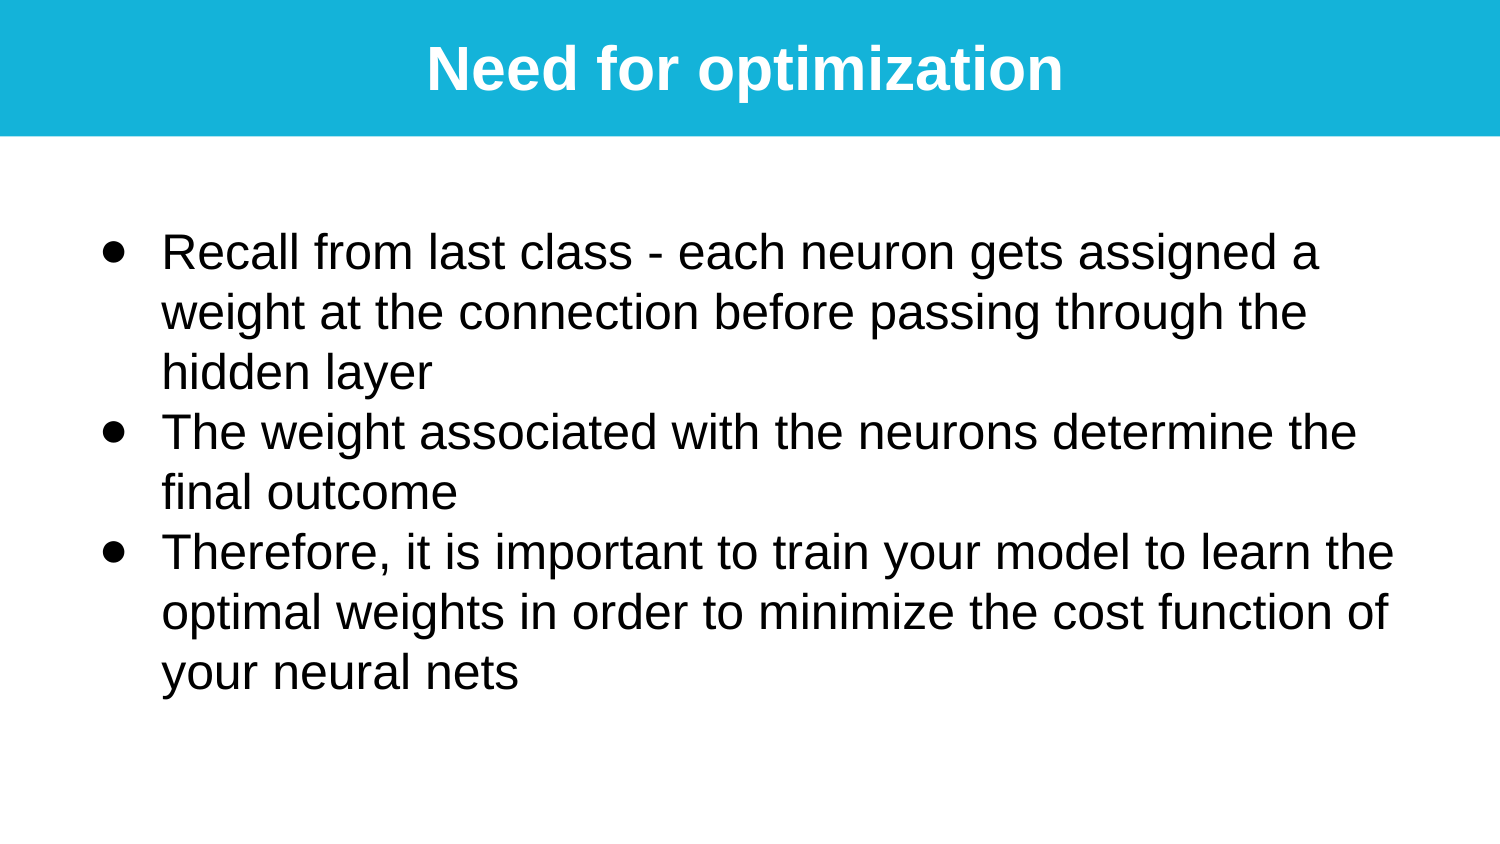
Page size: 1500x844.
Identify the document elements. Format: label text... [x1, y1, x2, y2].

text_box [0, 0, 1500, 137]
text_box Need for optimization [10, 13, 1482, 126]
list Recall from last class - each neuron gets assigned a weight at the connection before passing through the hidden layer The weight associated with the neurons determine the final outcome Therefore, it is important to train your model to learn the optimal weights in order to minimize the cost function of your neural nets [71, 204, 1422, 816]
